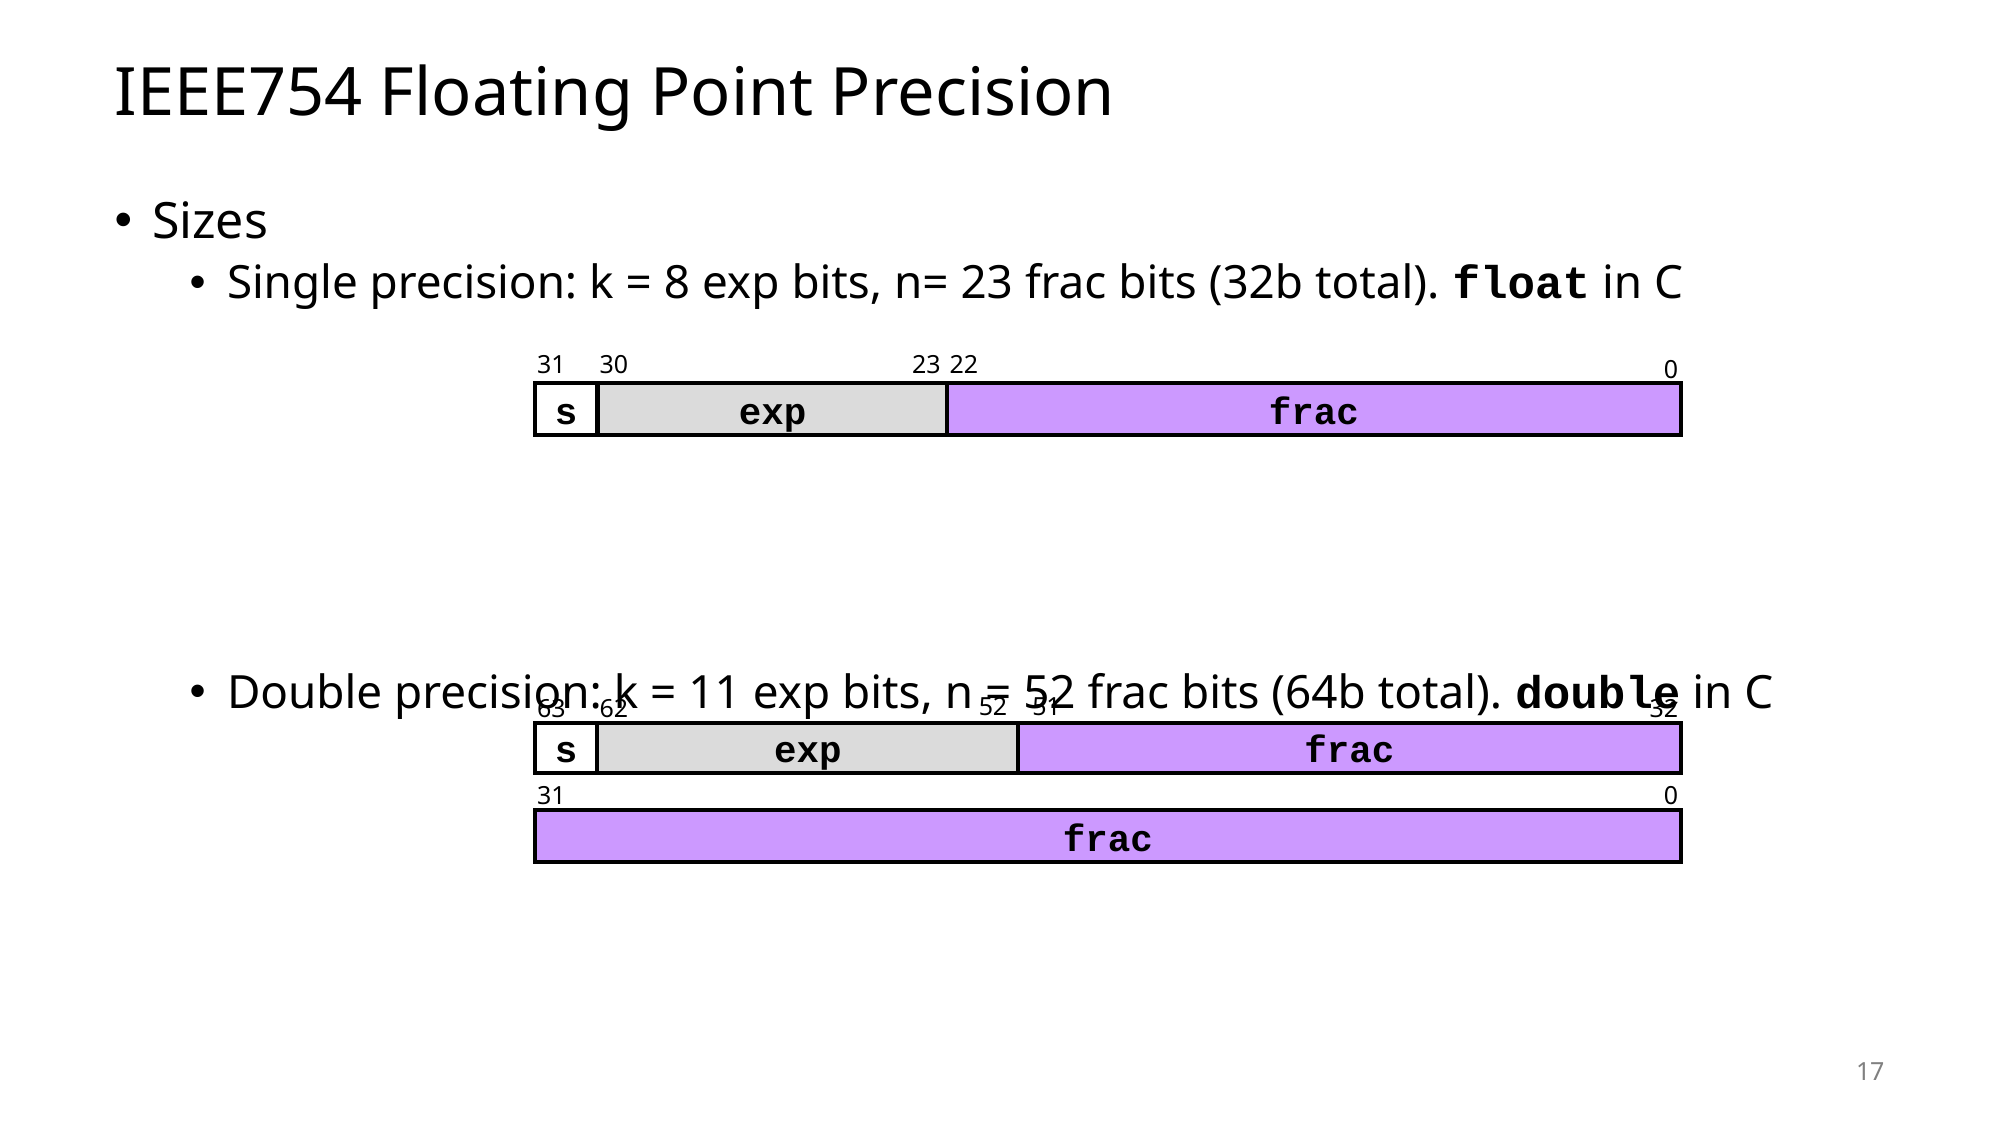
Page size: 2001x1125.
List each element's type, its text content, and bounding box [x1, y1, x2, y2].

slide_number 17 [1749, 1042, 1900, 1103]
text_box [522, 341, 1694, 436]
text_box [522, 772, 1694, 863]
list Sizes Single precision: k = 8 exp bits, n= 23 frac bits (32b total). float in C Double precision: k = 11 exp bits, n = 52 frac bits (64b total). double in C [99, 187, 1900, 1013]
title IEEE754 Floating Point Precision [99, 37, 1900, 150]
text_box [522, 683, 1694, 772]
